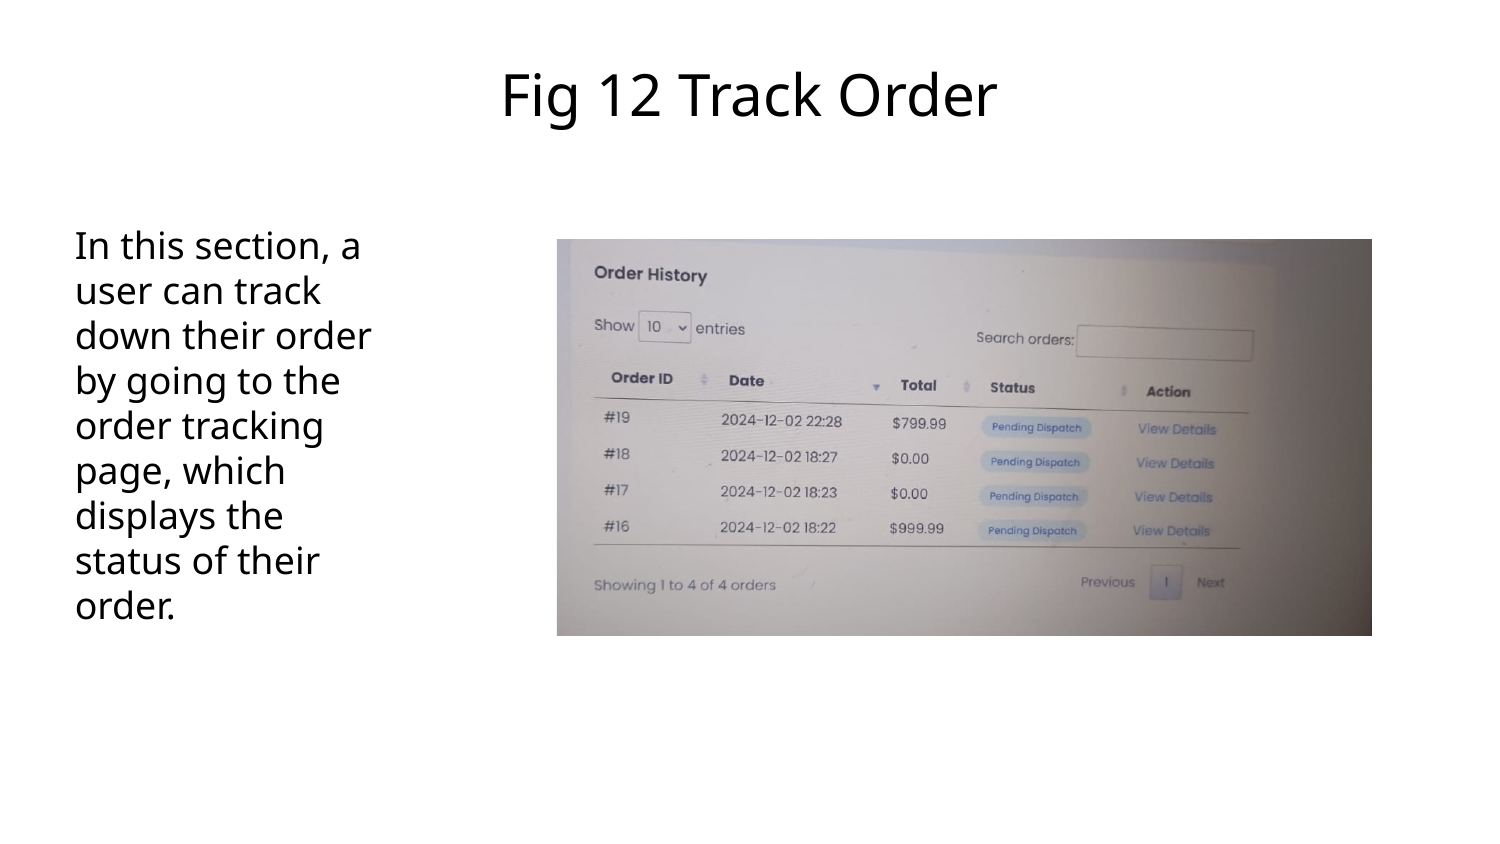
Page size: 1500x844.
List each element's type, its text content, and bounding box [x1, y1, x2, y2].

picture [556, 238, 1372, 636]
title Fig 12 Track Order [412, 67, 1088, 120]
text_box In this section, a user can track down their order by going to the order tracking page, which displays the status of their order. [59, 206, 398, 642]
